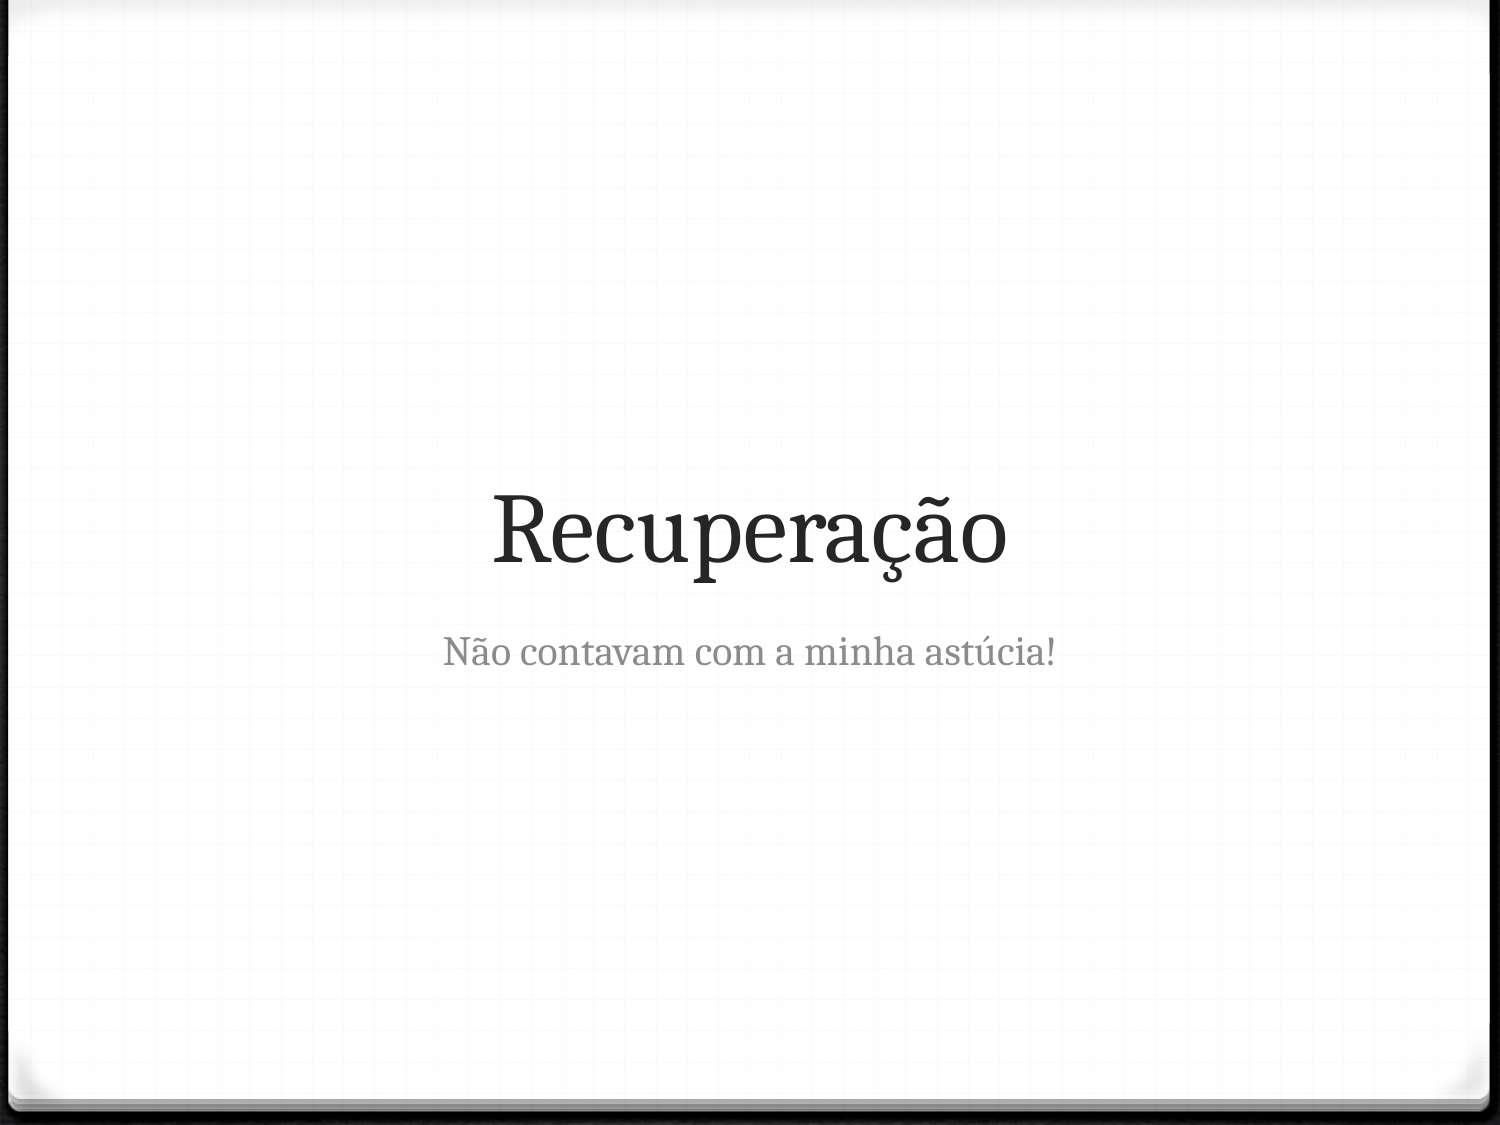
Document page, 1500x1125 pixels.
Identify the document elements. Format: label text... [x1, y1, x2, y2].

title Recuperação [90, 245, 1410, 590]
list Não contavam com a minha astúcia! [137, 615, 1363, 862]
picture [0, 0, 1500, 1125]
